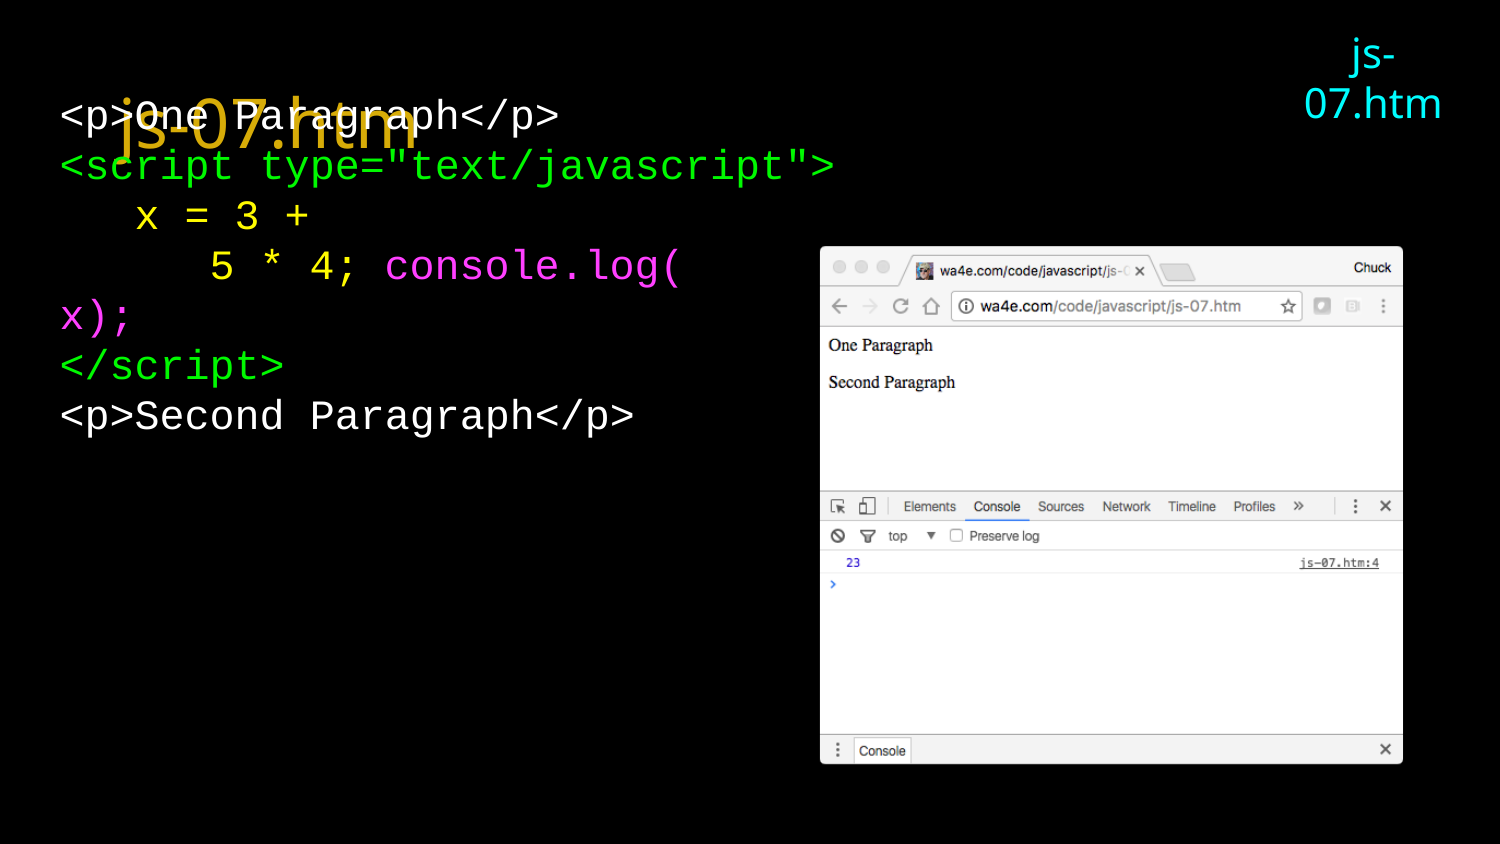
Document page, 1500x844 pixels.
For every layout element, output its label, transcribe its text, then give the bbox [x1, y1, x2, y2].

text_box js-07.htm [1284, 46, 1463, 108]
picture [774, 209, 1449, 819]
title js-07.htm [103, 45, 1397, 208]
text_box <p>One Paragraph</p> <script type="text/javascript"> x = 3 + 5 * 4; console.log( x); </script> <p>Second Paragraph</p> [54, 59, 1144, 467]
